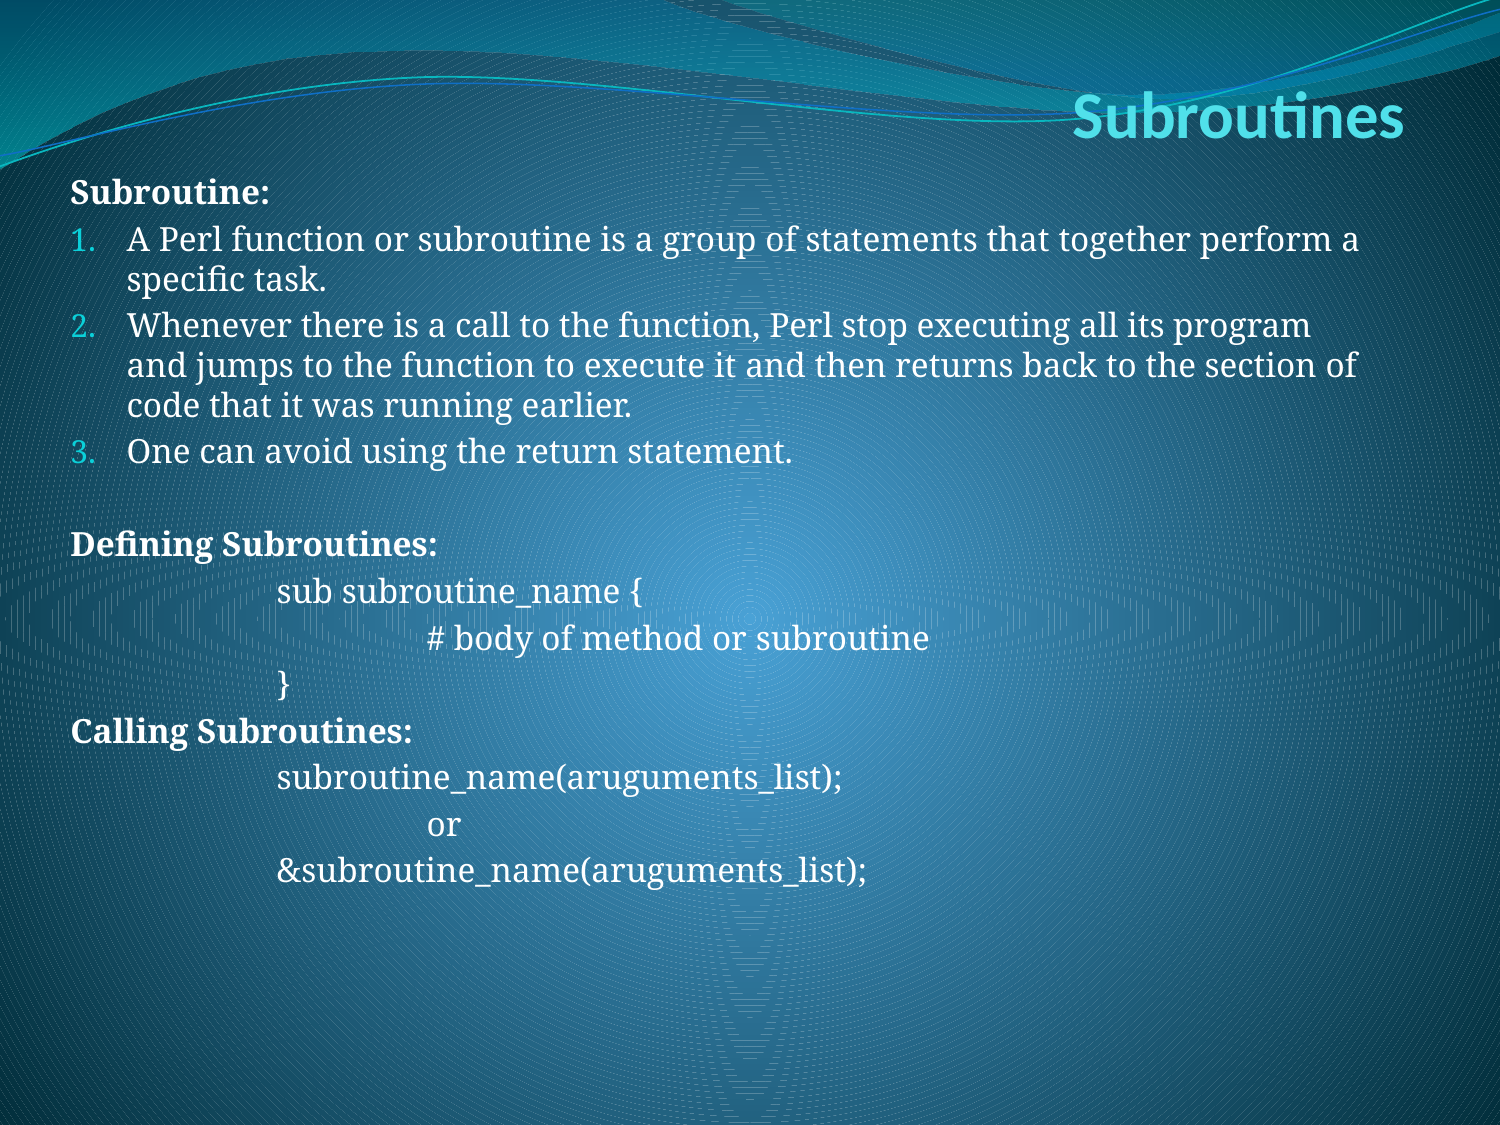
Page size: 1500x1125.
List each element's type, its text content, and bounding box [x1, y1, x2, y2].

title Subroutines [58, 46, 1409, 153]
subtitle Subroutine: A Perl function or subroutine is a group of statements that together perform a specific task. Whenever there is a call to the function, Perl stop executing all its program and jumps to the function to execute it and then returns back to the section of code that it was running earlier. One can avoid using the return statement. Defining Subroutines: sub subroutine_name { # body of method or subroutine } Calling Subroutines: subroutine_name(aruguments_list); or &subroutine_name(aruguments_list); [70, 164, 1383, 1043]
